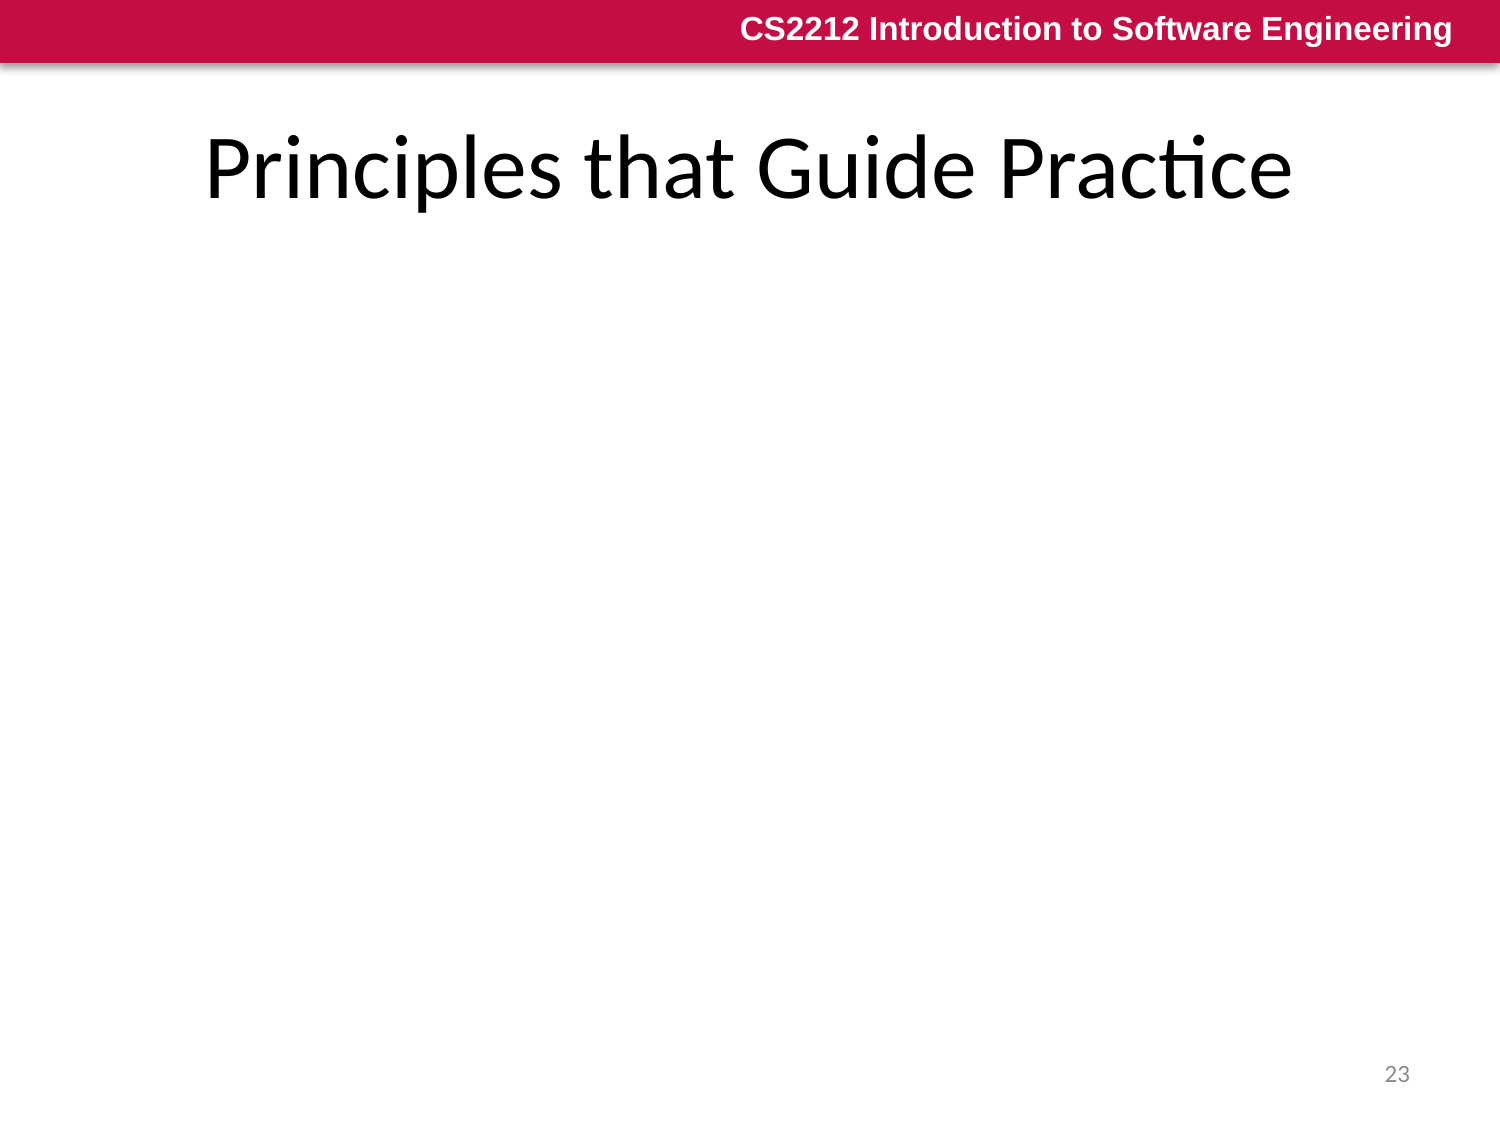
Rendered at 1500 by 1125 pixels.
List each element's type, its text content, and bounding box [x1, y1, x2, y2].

slide_number 23 [1074, 1042, 1425, 1103]
title Principles that Guide Practice [112, 99, 1388, 288]
picture [0, 0, 1500, 63]
